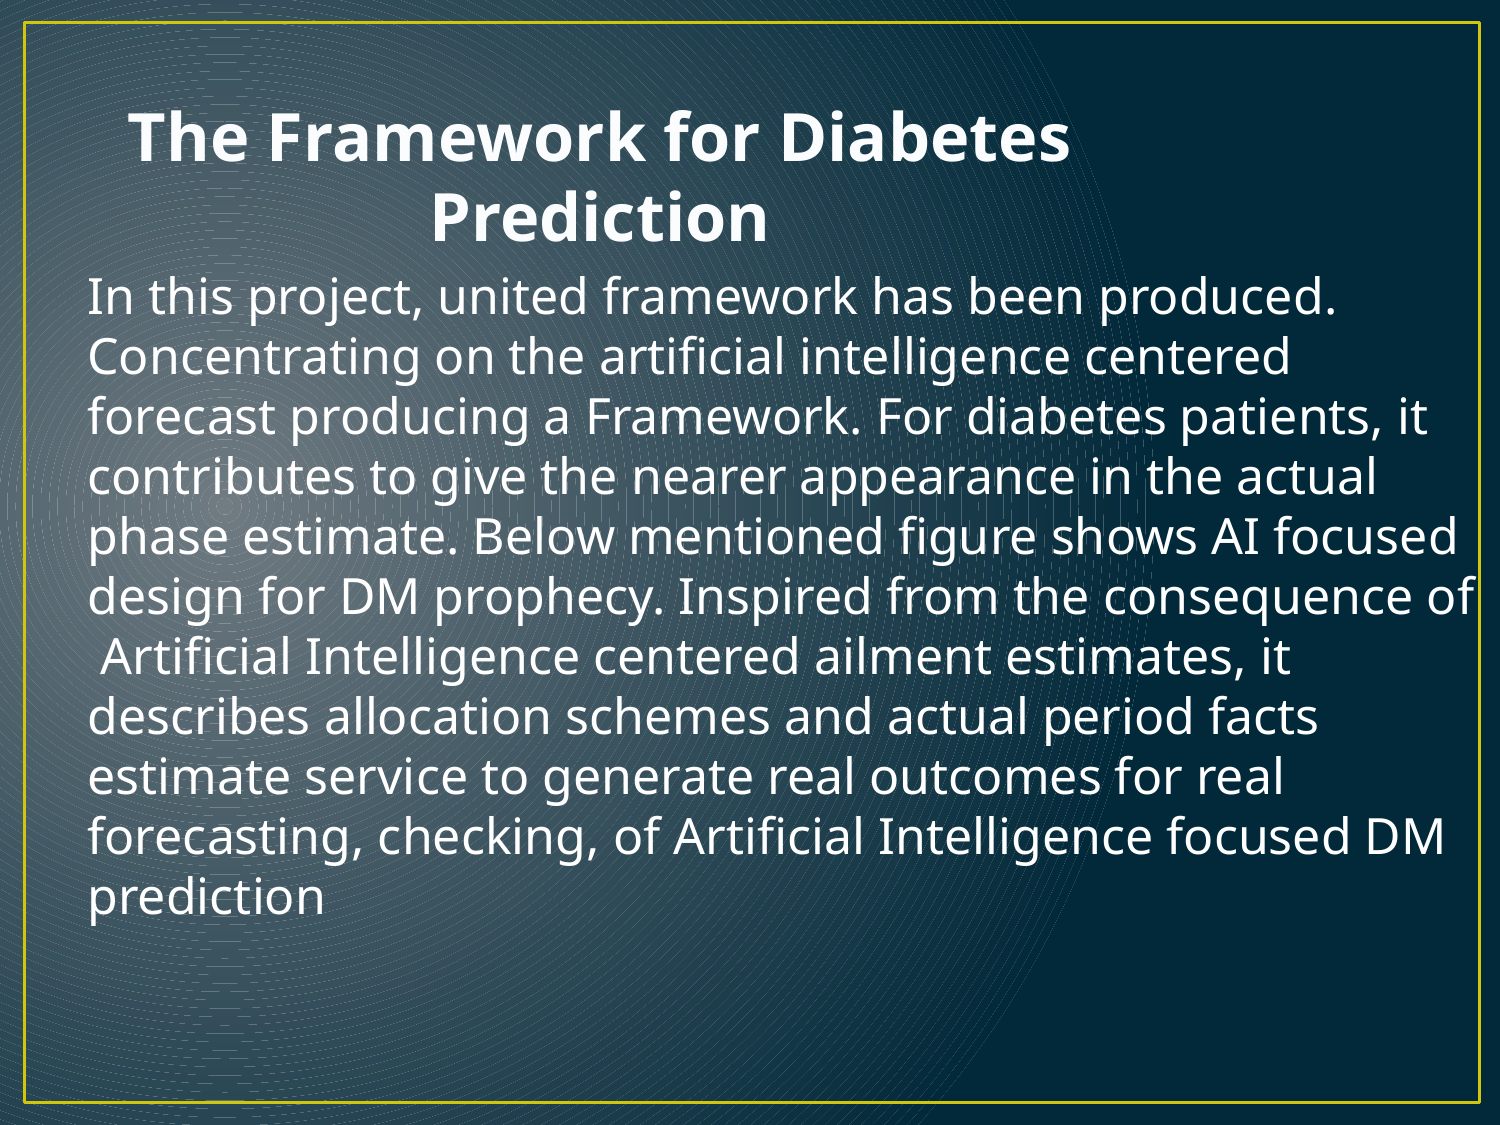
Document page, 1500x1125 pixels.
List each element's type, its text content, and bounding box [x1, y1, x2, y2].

text_box In this project, united framework has been produced. Concentrating on the artificial intelligence centered forecast producing a Framework. For diabetes patients, it contributes to give the nearer appearance in the actual phase estimate. Below mentioned figure shows AI focused design for DM prophecy. Inspired from the consequence of Artificial Intelligence centered ailment estimates, it describes allocation schemes and actual period facts estimate service to generate real outcomes for real forecasting, checking, of Artificial Intelligence focused DM prediction [72, 257, 1498, 932]
text_box The Framework for Diabetes Prediction [0, 87, 1250, 263]
